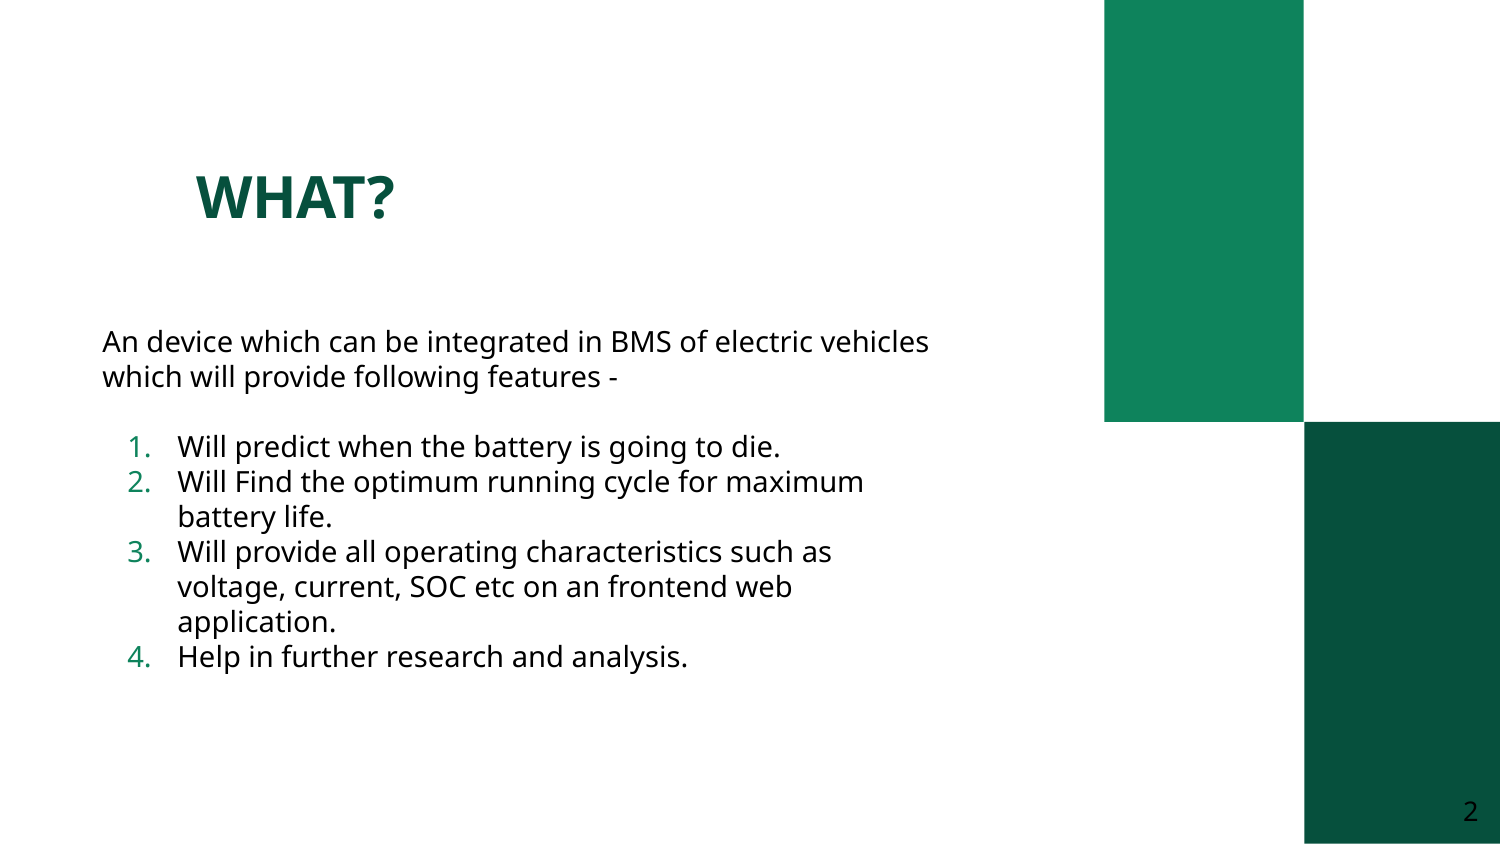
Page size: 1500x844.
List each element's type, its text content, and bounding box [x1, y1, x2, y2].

title WHAT? [181, 121, 984, 246]
list An device which can be integrated in BMS of electric vehicles which will provide following features - Will predict when the battery is going to die. Will Find the optimum running cycle for maximum battery life. Will provide all operating characteristics such as voltage, current, SOC etc on an frontend web application. Help in further research and analysis. [87, 273, 949, 693]
slide_number ‹#› [1403, 779, 1494, 844]
